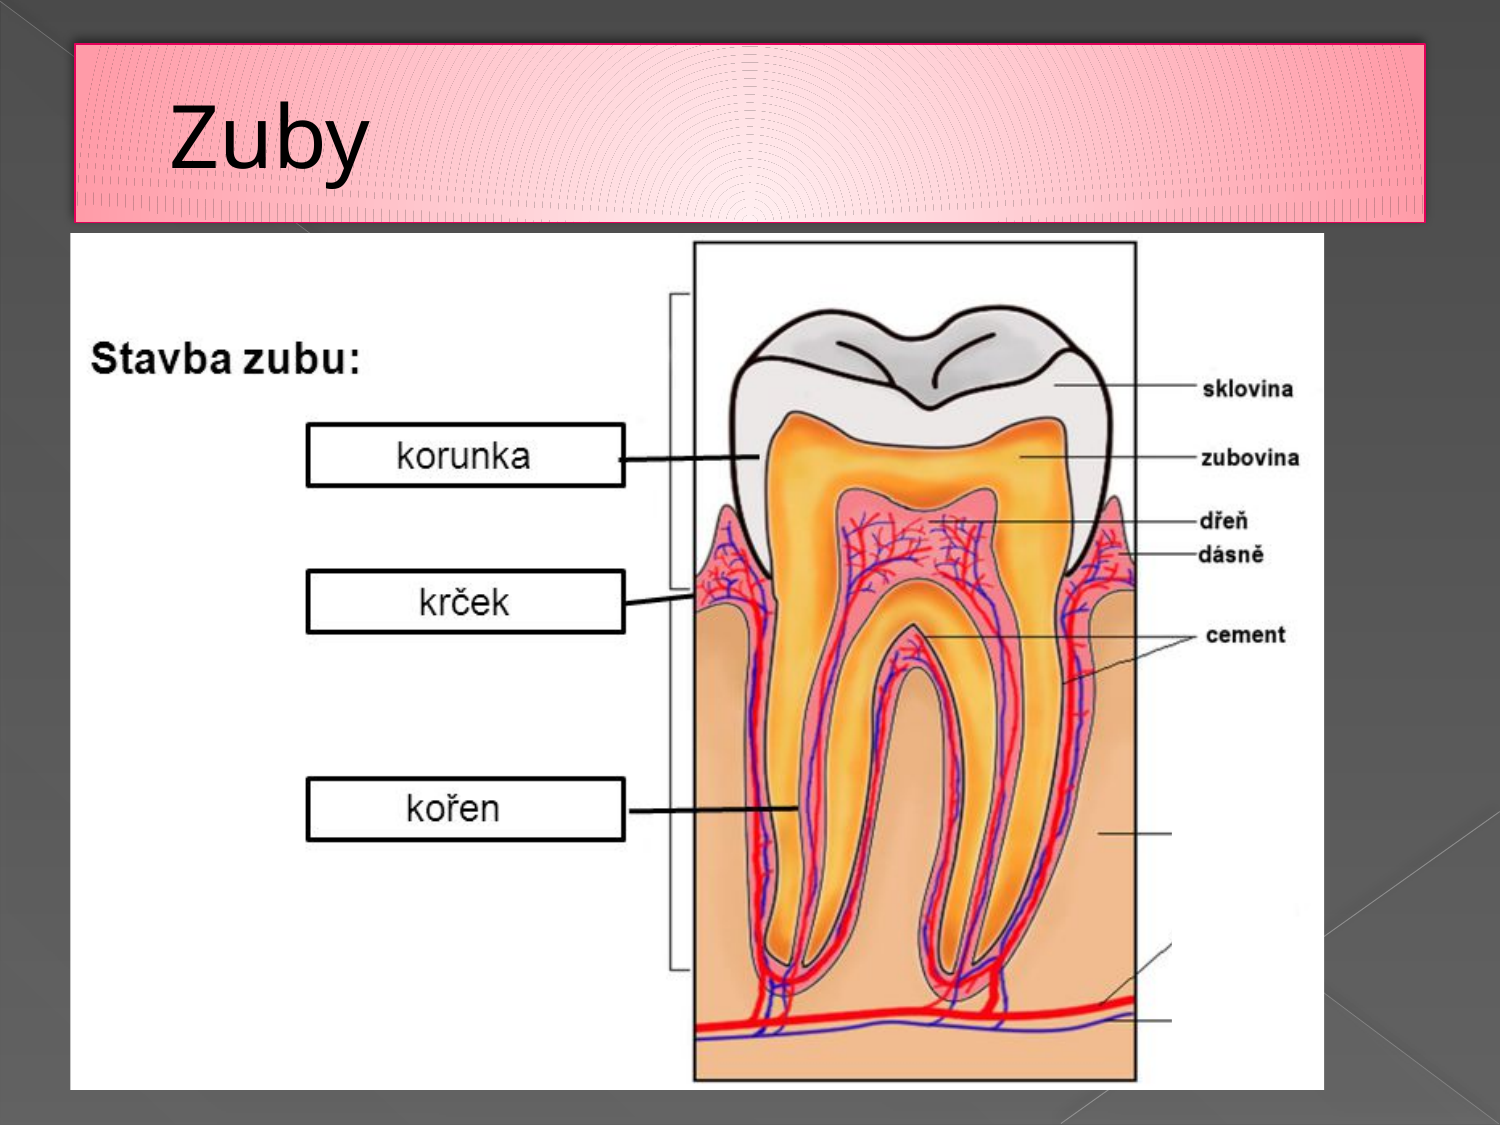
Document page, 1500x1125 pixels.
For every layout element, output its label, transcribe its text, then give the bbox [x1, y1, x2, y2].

picture [70, 233, 1325, 1091]
title Zuby [74, 43, 1426, 223]
